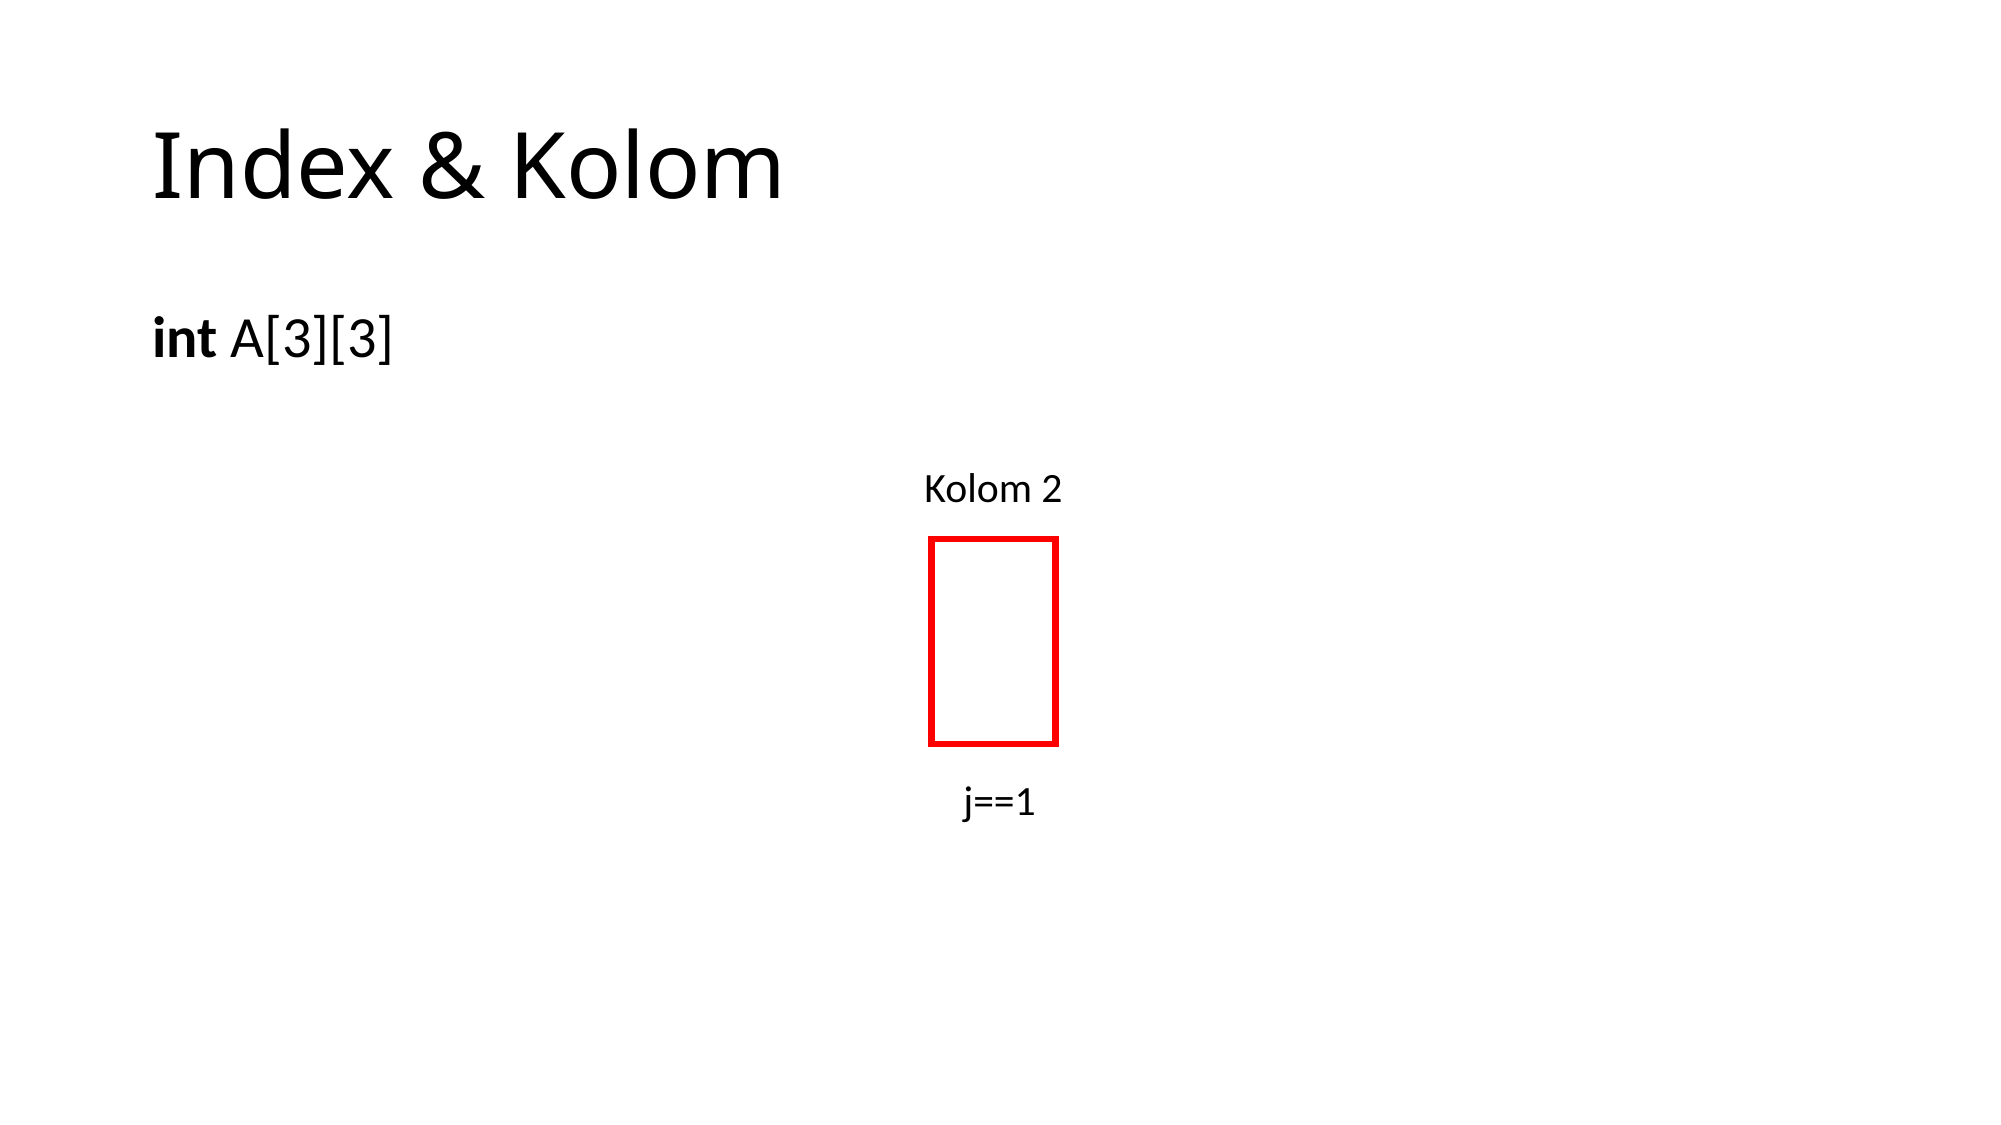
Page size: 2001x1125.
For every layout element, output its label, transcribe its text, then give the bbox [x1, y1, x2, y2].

text_box j==1 [948, 766, 1052, 832]
text_box [931, 538, 1056, 745]
title Index & Kolom [137, 59, 1863, 278]
text_box Kolom 2 [909, 453, 1078, 518]
